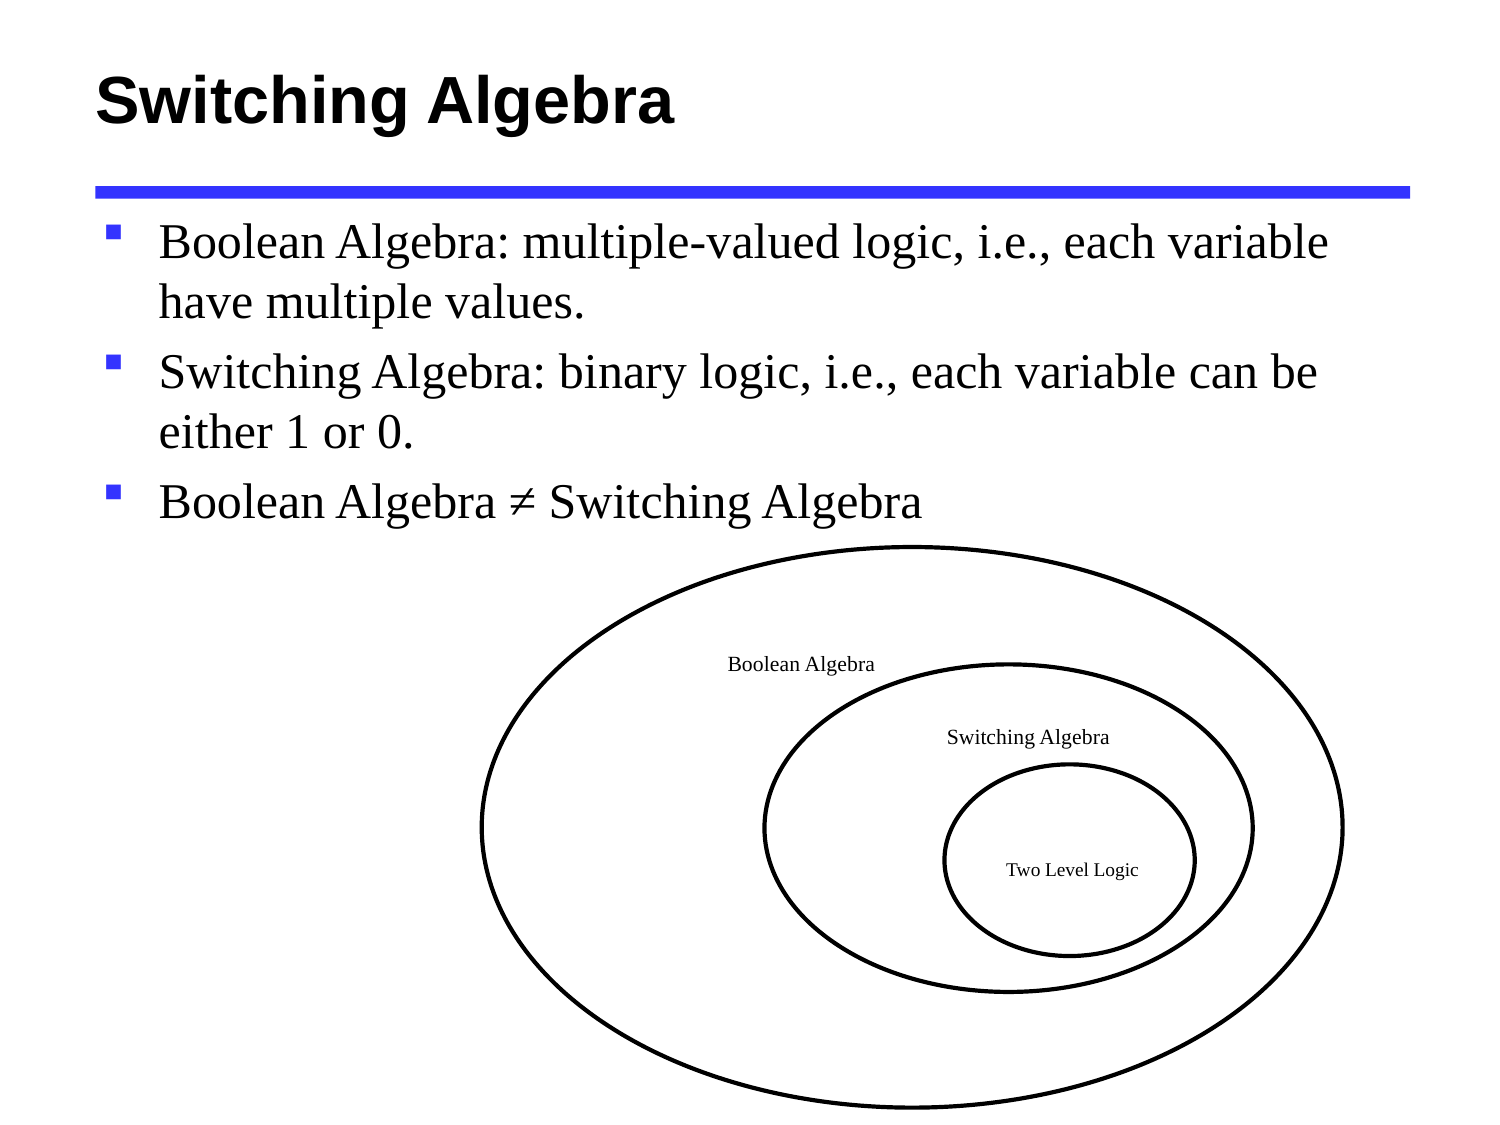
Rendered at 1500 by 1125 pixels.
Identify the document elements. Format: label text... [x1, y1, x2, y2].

text_box [762, 662, 1255, 995]
text_box Switching Algebra [932, 690, 1126, 757]
list Boolean Algebra: multiple-valued logic, i.e., each variable have multiple values. Switching Algebra: binary logic, i.e., each variable can be either 1 or 0. Boolean Algebra ≠ Switching Algebra [87, 200, 1388, 551]
text_box [942, 762, 1197, 959]
text_box Boolean Algebra [712, 617, 891, 684]
title Switching Algebra [80, 21, 1449, 173]
text_box Two Level Logic [991, 827, 1154, 889]
text_box BB [479, 544, 1345, 1110]
